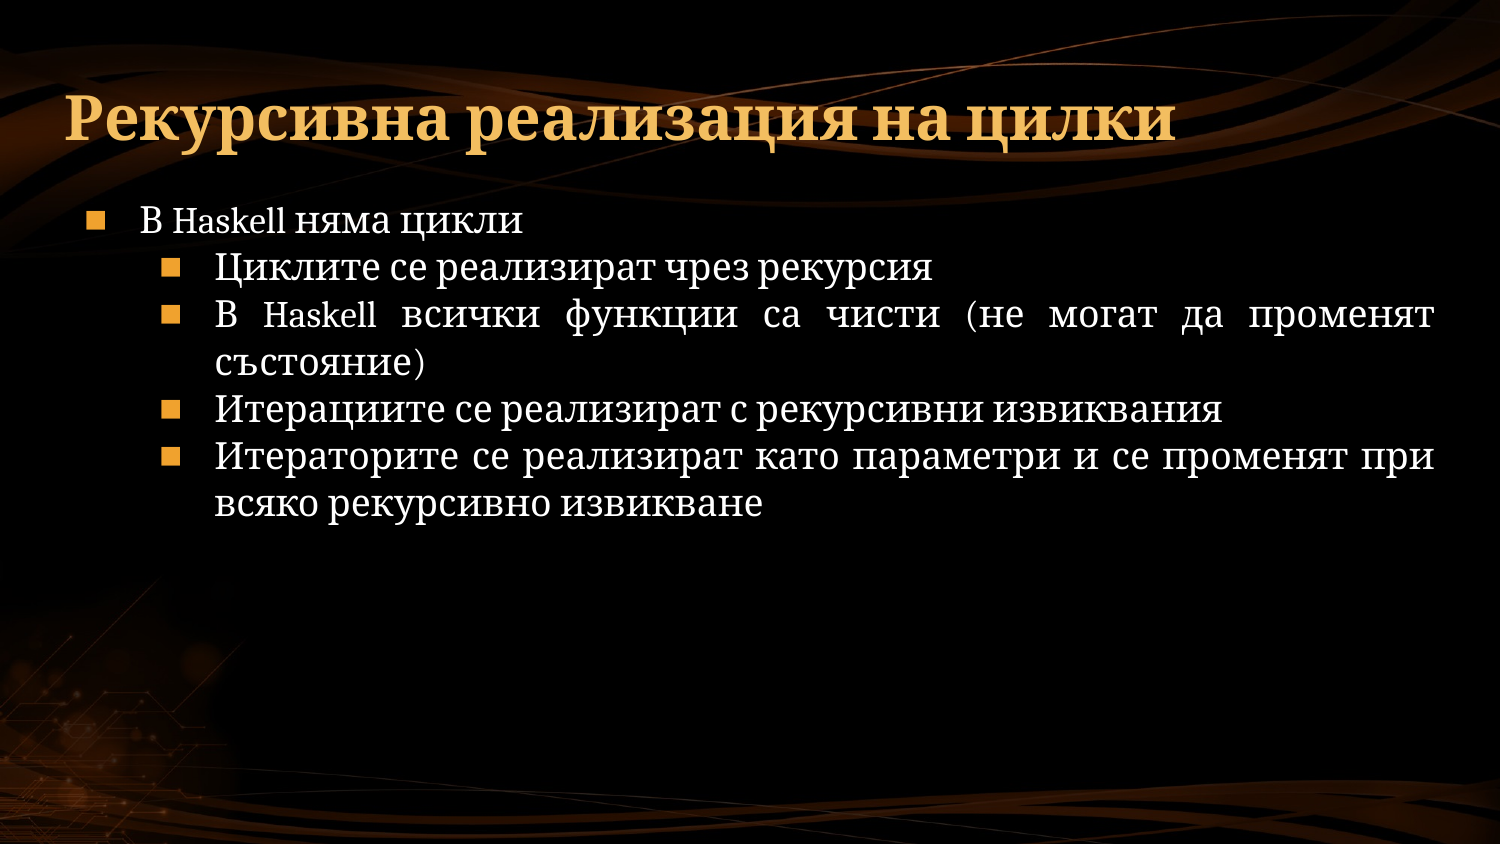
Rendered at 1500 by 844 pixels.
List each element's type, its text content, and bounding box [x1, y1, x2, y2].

picture [0, 0, 1500, 844]
list В Haskell няма цикли Циклите се реализират чрез рекурсия В Haskell всички функции са чисти (не могат да променят състояние) Итерациите се реализират с рекурсивни извиквания Итераторите се реализират като параметри и се променят при всяко рекурсивно извикване [51, 189, 1449, 767]
title Рекурсивна реализация на цилки [51, 72, 1449, 167]
